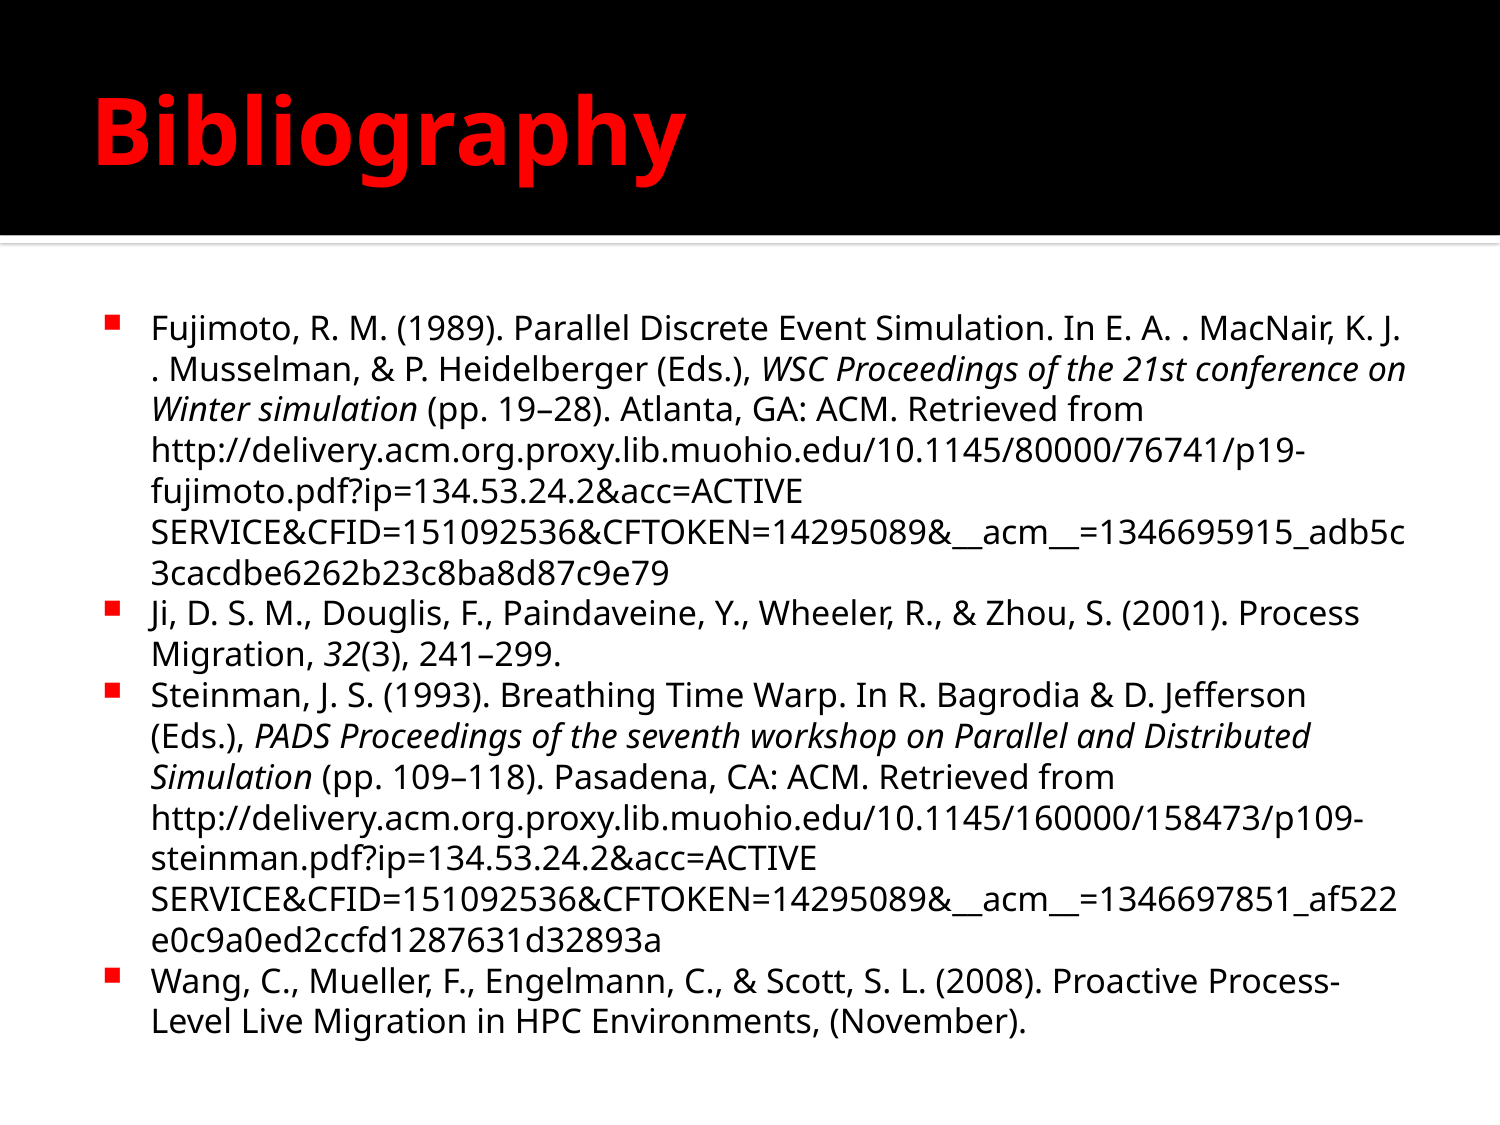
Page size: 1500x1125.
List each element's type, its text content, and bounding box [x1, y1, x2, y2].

title Bibliography [75, 25, 1425, 231]
list Fujimoto, R. M. (1989). Parallel Discrete Event Simulation. In E. A. . MacNair, K. J. . Musselman, & P. Heidelberger (Eds.), WSC Proceedings of the 21st conference on Winter simulation (pp. 19–28). Atlanta, GA: ACM. Retrieved from http://delivery.acm.org.proxy.lib.muohio.edu/10.1145/80000/76741/p19-fujimoto.pdf?ip=134.53.24.2&acc=ACTIVE SERVICE&CFID=151092536&CFTOKEN=14295089&__acm__=1346695915_adb5c3cacdbe6262b23c8ba8d87c9e79 Ji, D. S. M., Douglis, F., Paindaveine, Y., Wheeler, R., & Zhou, S. (2001). Process Migration, 32(3), 241–299. Steinman, J. S. (1993). Breathing Time Warp. In R. Bagrodia & D. Jefferson (Eds.), PADS Proceedings of the seventh workshop on Parallel and Distributed Simulation (pp. 109–118). Pasadena, CA: ACM. Retrieved from http://delivery.acm.org.proxy.lib.muohio.edu/10.1145/160000/158473/p109-steinman.pdf?ip=134.53.24.2&acc=ACTIVE SERVICE&CFID=151092536&CFTOKEN=14295089&__acm__=1346697851_af522e0c9a0ed2ccfd1287631d32893a Wang, C., Mueller, F., Engelmann, C., & Scott, S. L. (2008). Proactive Process-Level Live Migration in HPC Environments, (November). [75, 291, 1425, 1050]
